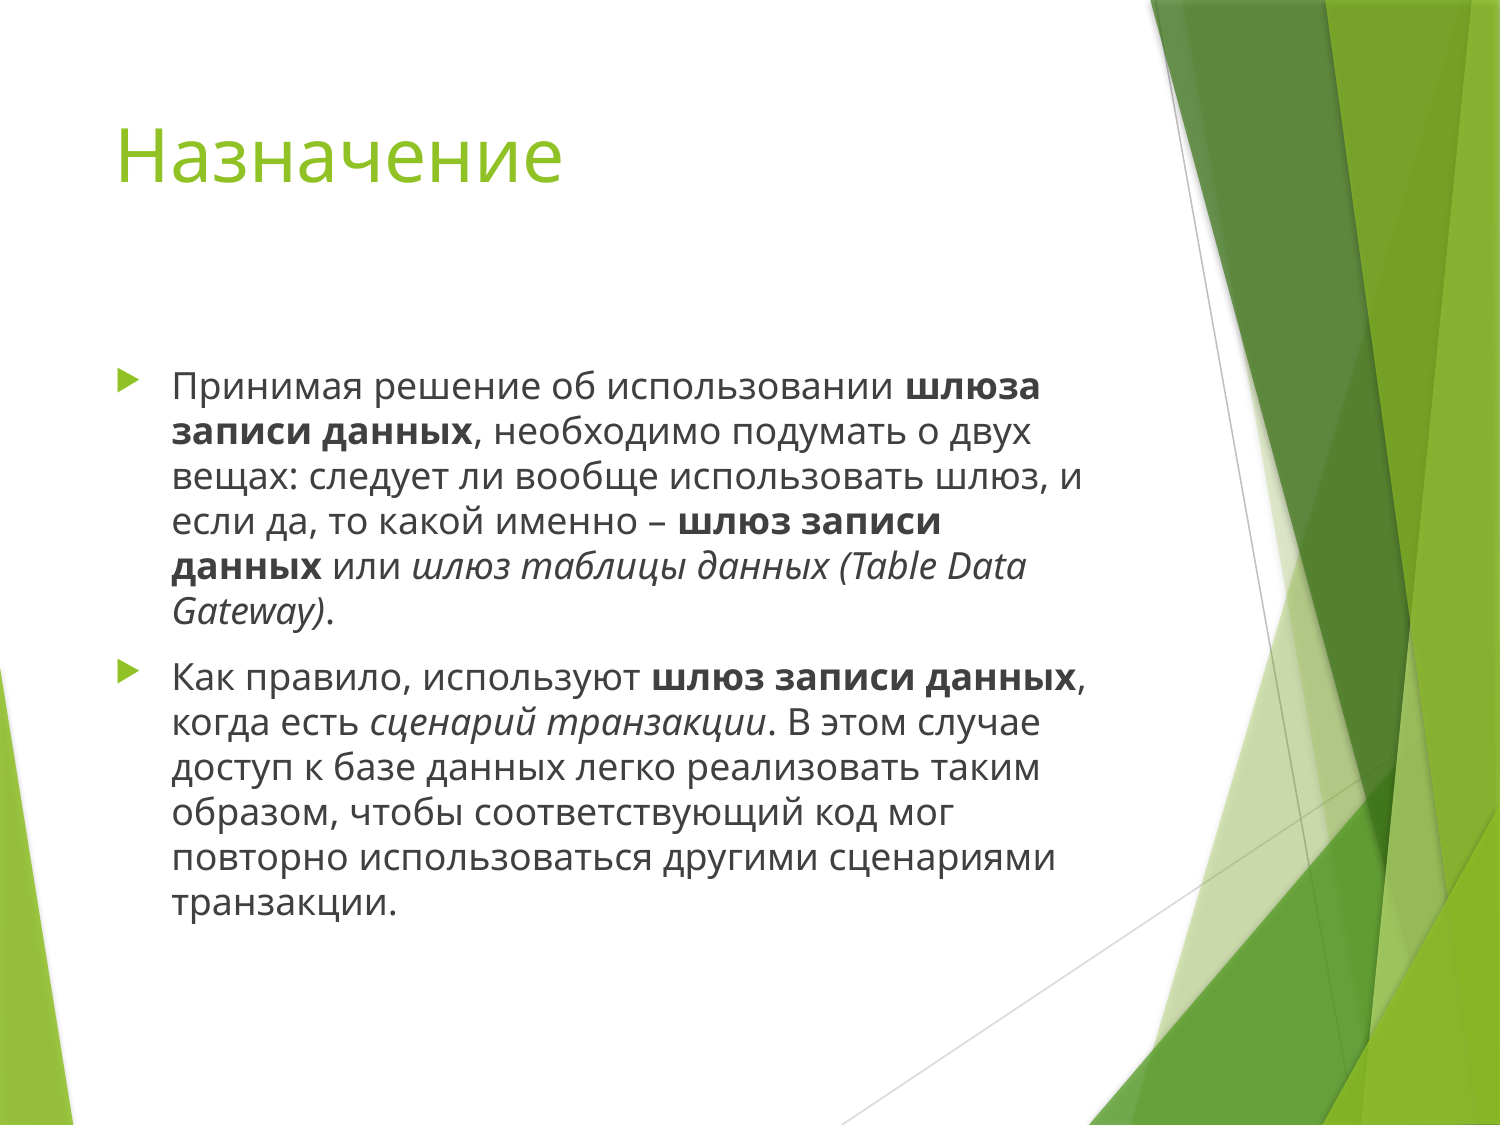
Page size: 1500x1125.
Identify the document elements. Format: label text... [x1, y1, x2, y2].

title Назначение [99, 99, 1142, 317]
list Принимая решение об использовании шлюза записи данных, необходимо подумать о двух вещах: следует ли вообще использовать шлюз, и если да, то какой именно – шлюз записи данных или шлюз таблицы данных (Table Data Gateway). Как правило, используют шлюз записи данных, когда есть сценарий транзакции. В этом случае доступ к базе данных легко реализовать таким образом, чтобы соответствующий код мог повторно использоваться другими сценариями транзакции. [99, 354, 1142, 992]
